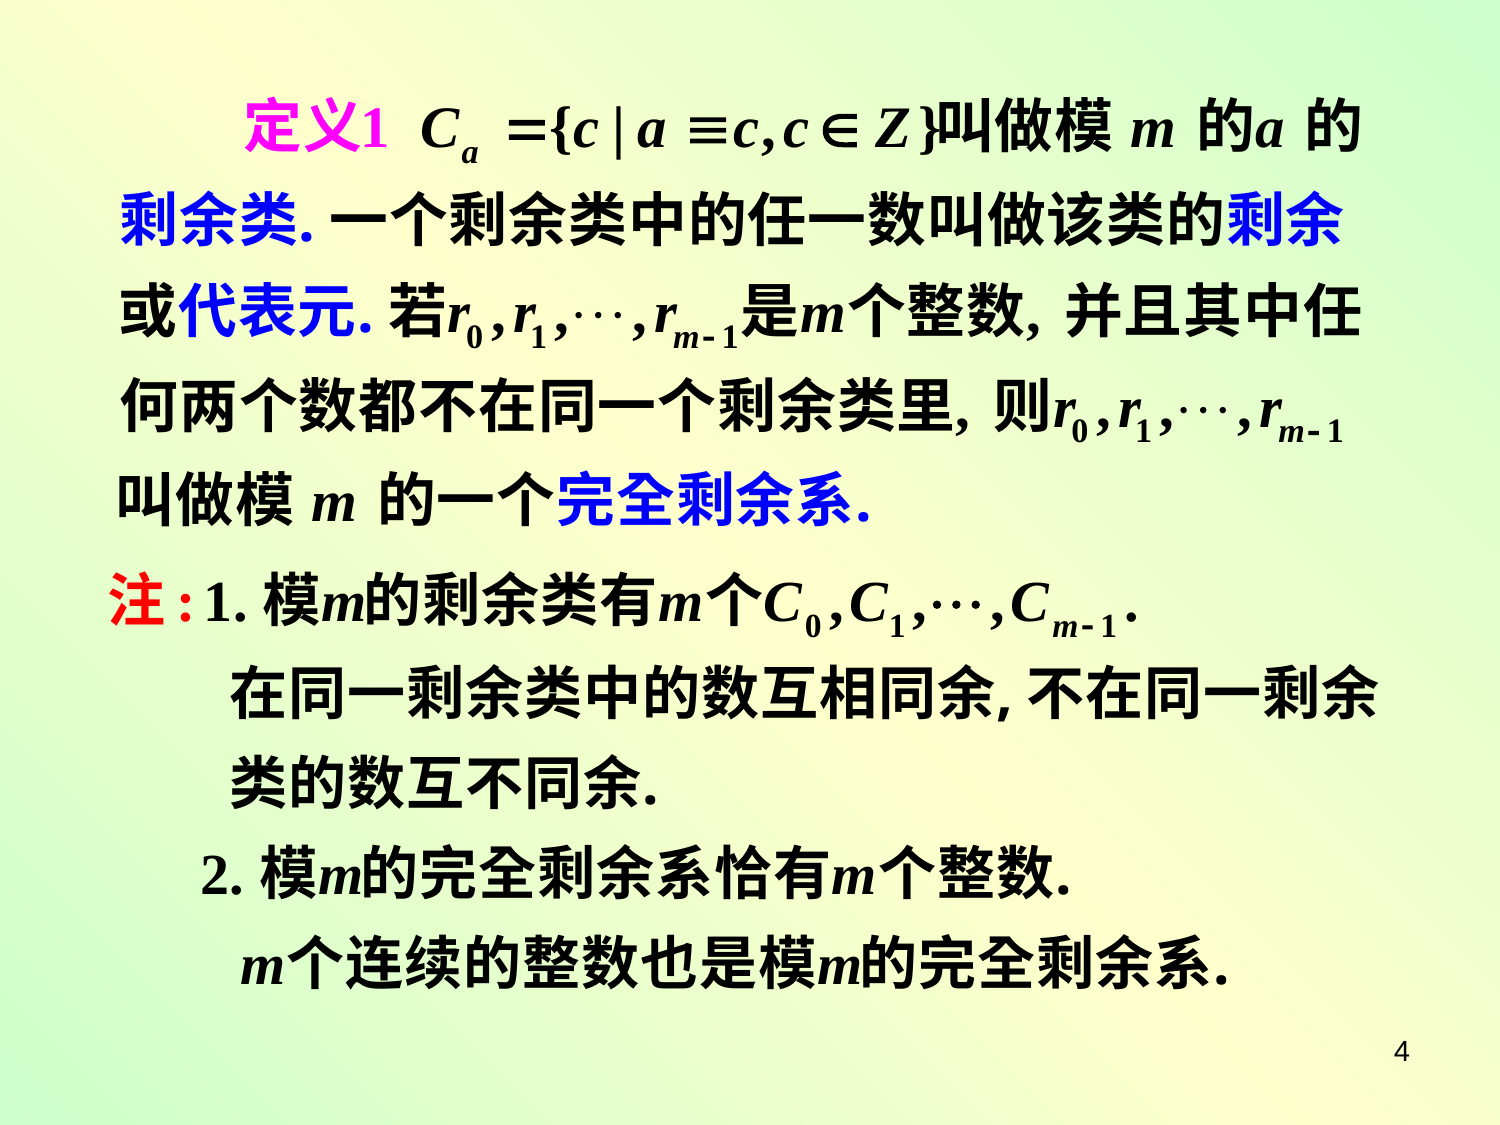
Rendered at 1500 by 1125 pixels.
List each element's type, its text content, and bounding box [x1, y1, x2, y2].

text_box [112, 87, 1374, 539]
slide_number 4 [1074, 1024, 1425, 1103]
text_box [99, 562, 1388, 1004]
